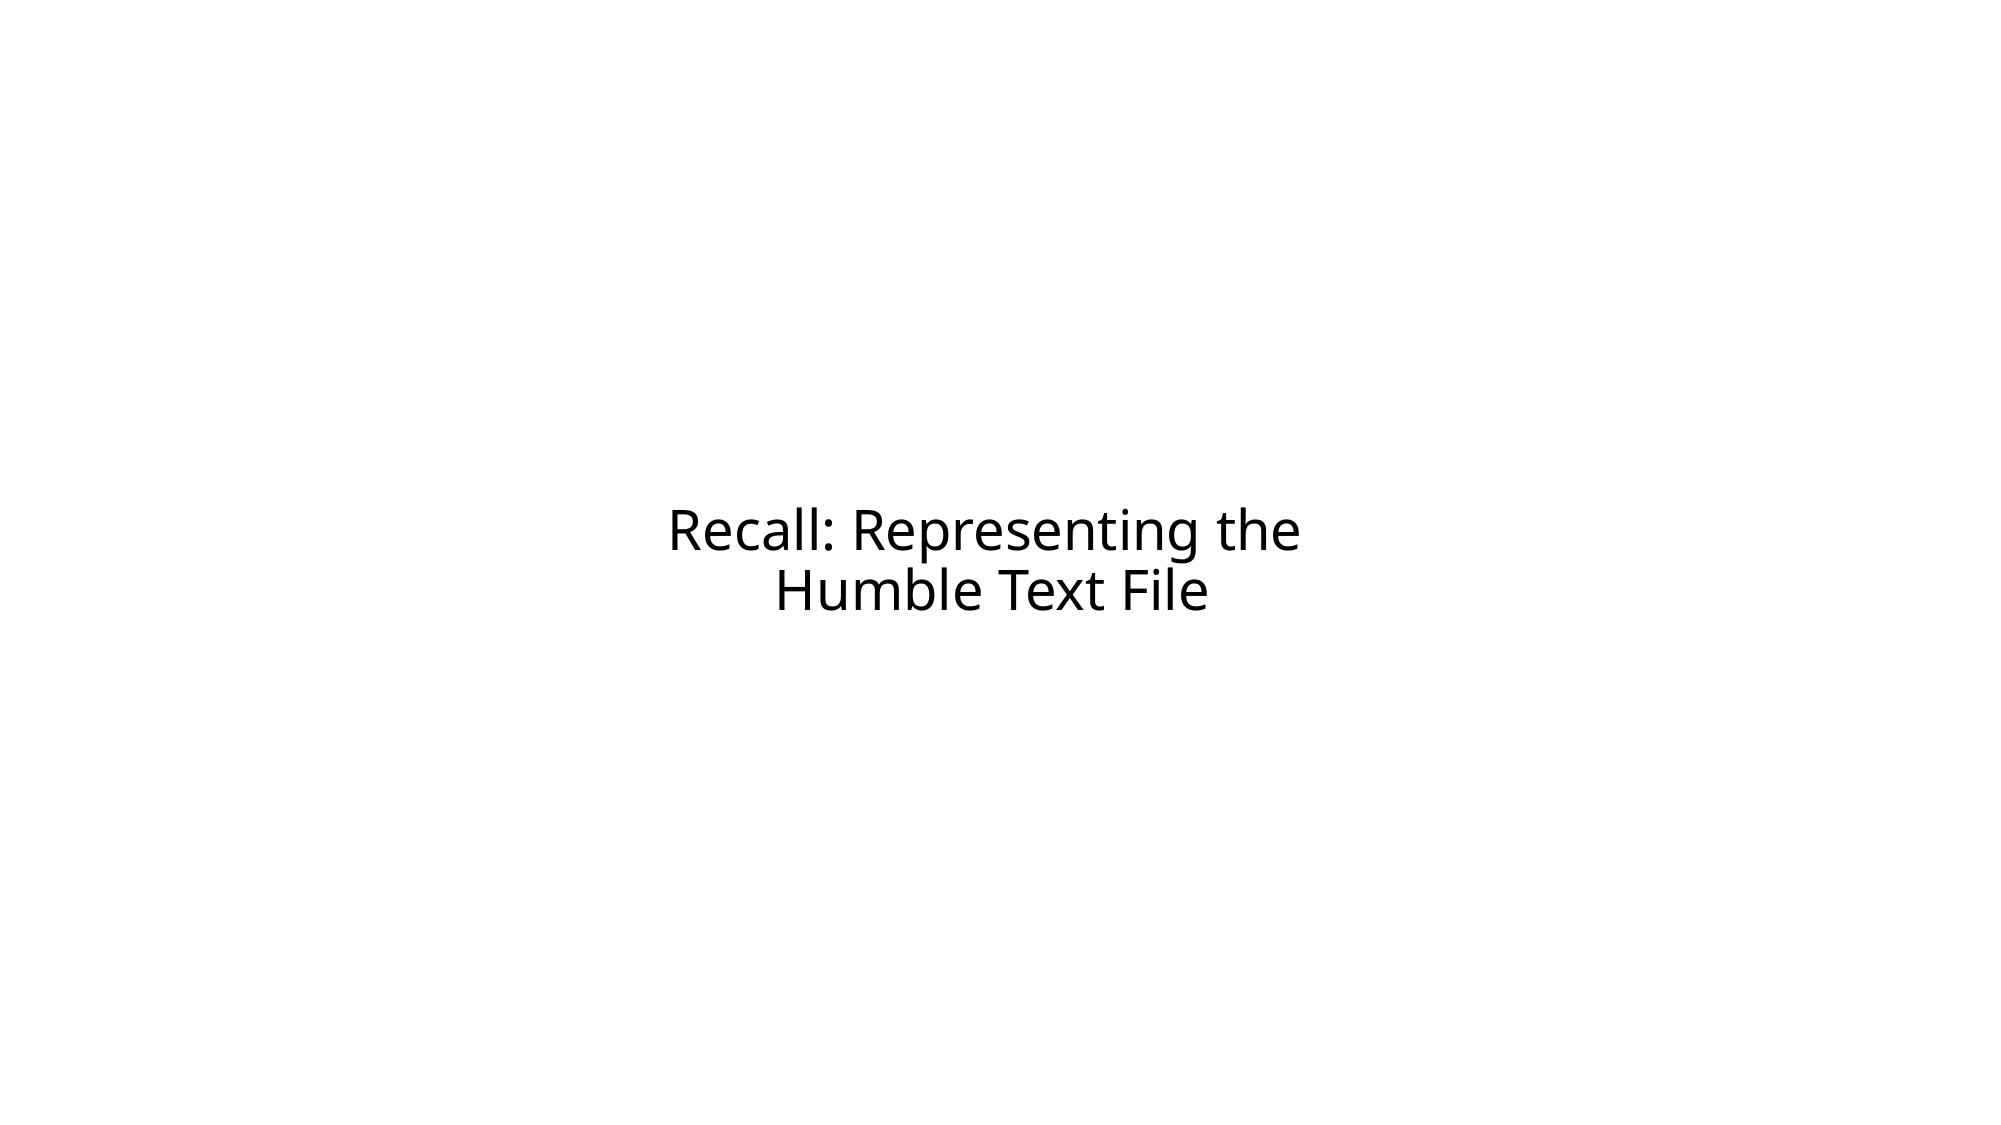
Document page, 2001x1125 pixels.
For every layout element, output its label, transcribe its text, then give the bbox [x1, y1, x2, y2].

title Recall: Representing the Humble Text File [242, 494, 1743, 631]
